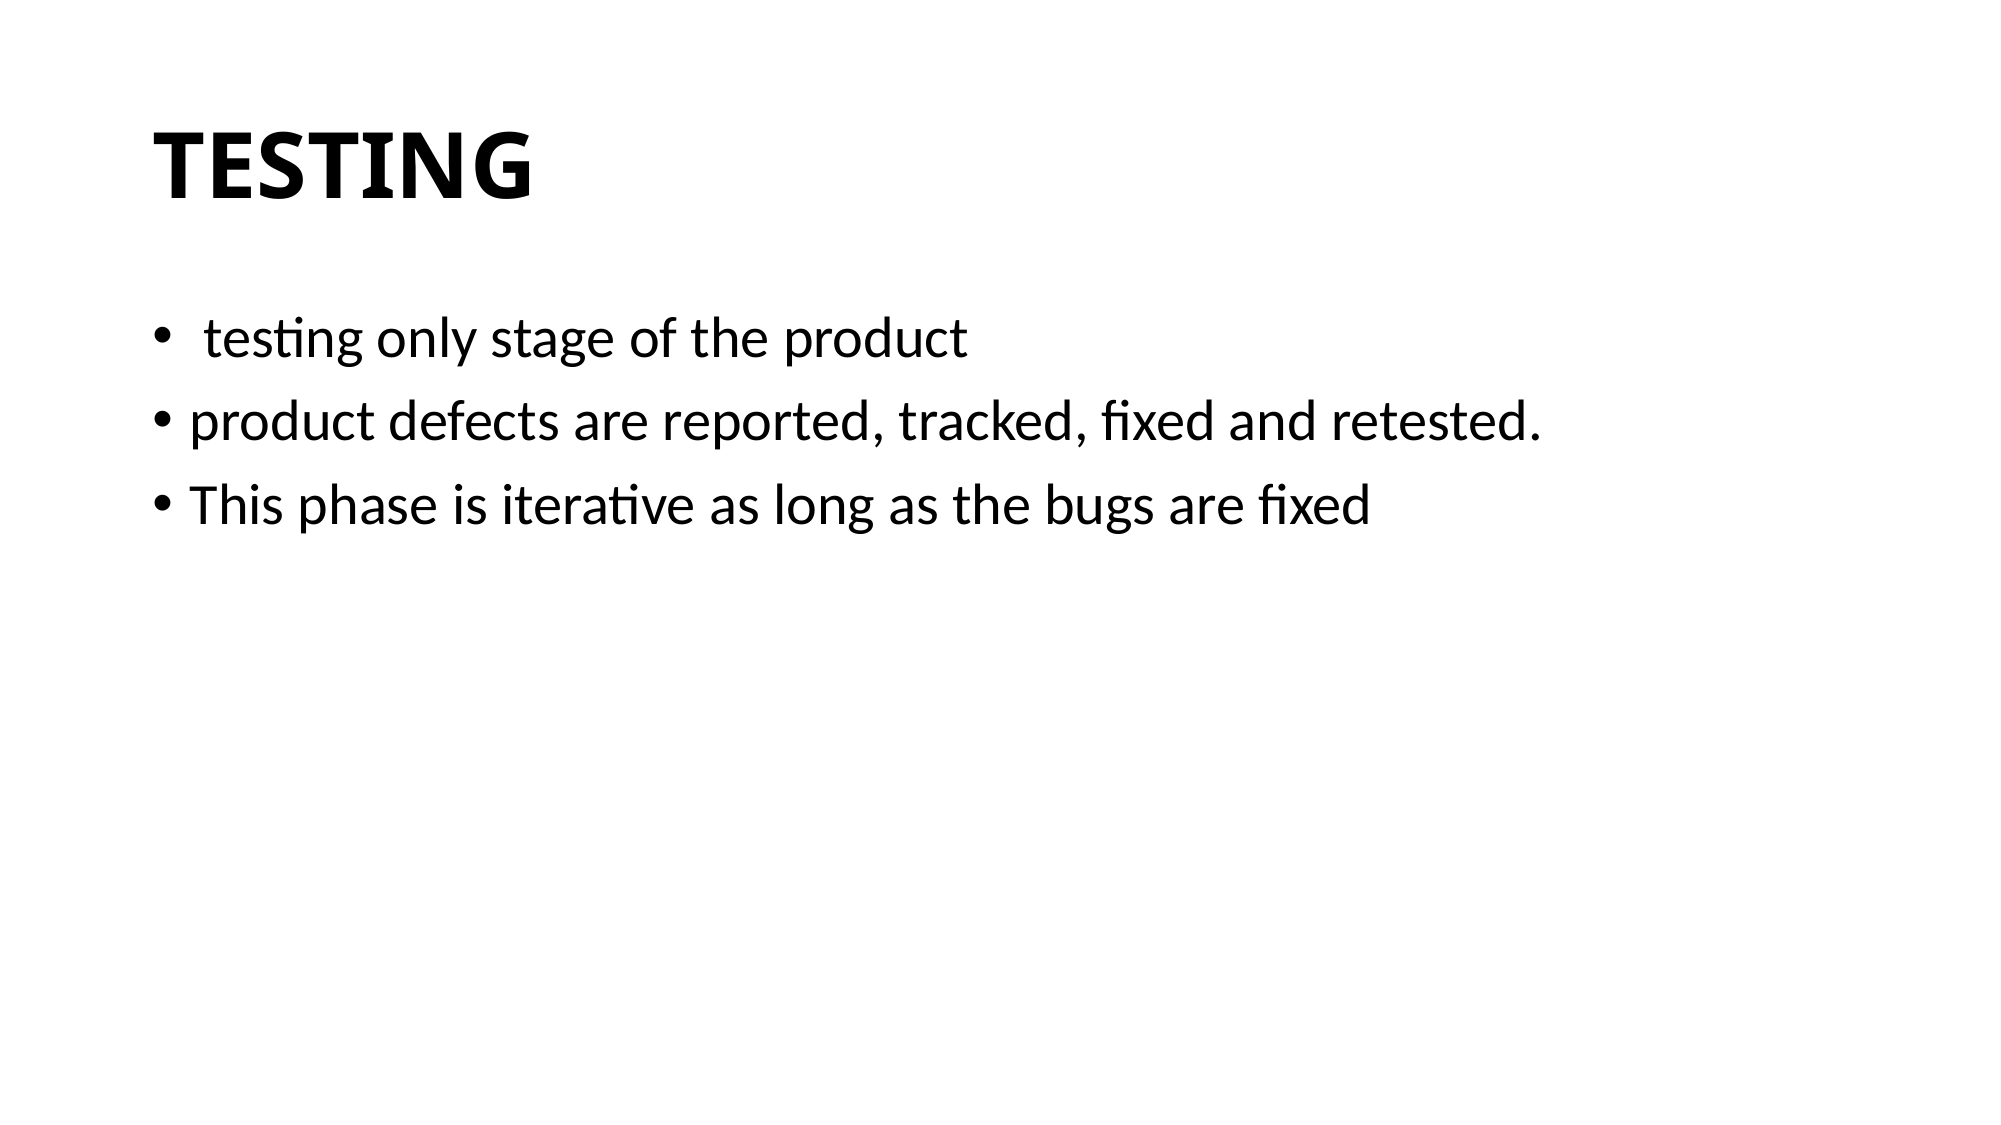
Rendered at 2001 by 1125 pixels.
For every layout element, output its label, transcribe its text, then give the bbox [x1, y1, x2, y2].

list testing only stage of the product product defects are reported, tracked, fixed and retested. This phase is iterative as long as the bugs are fixed [137, 299, 1863, 1014]
title TESTING [137, 59, 1863, 278]
